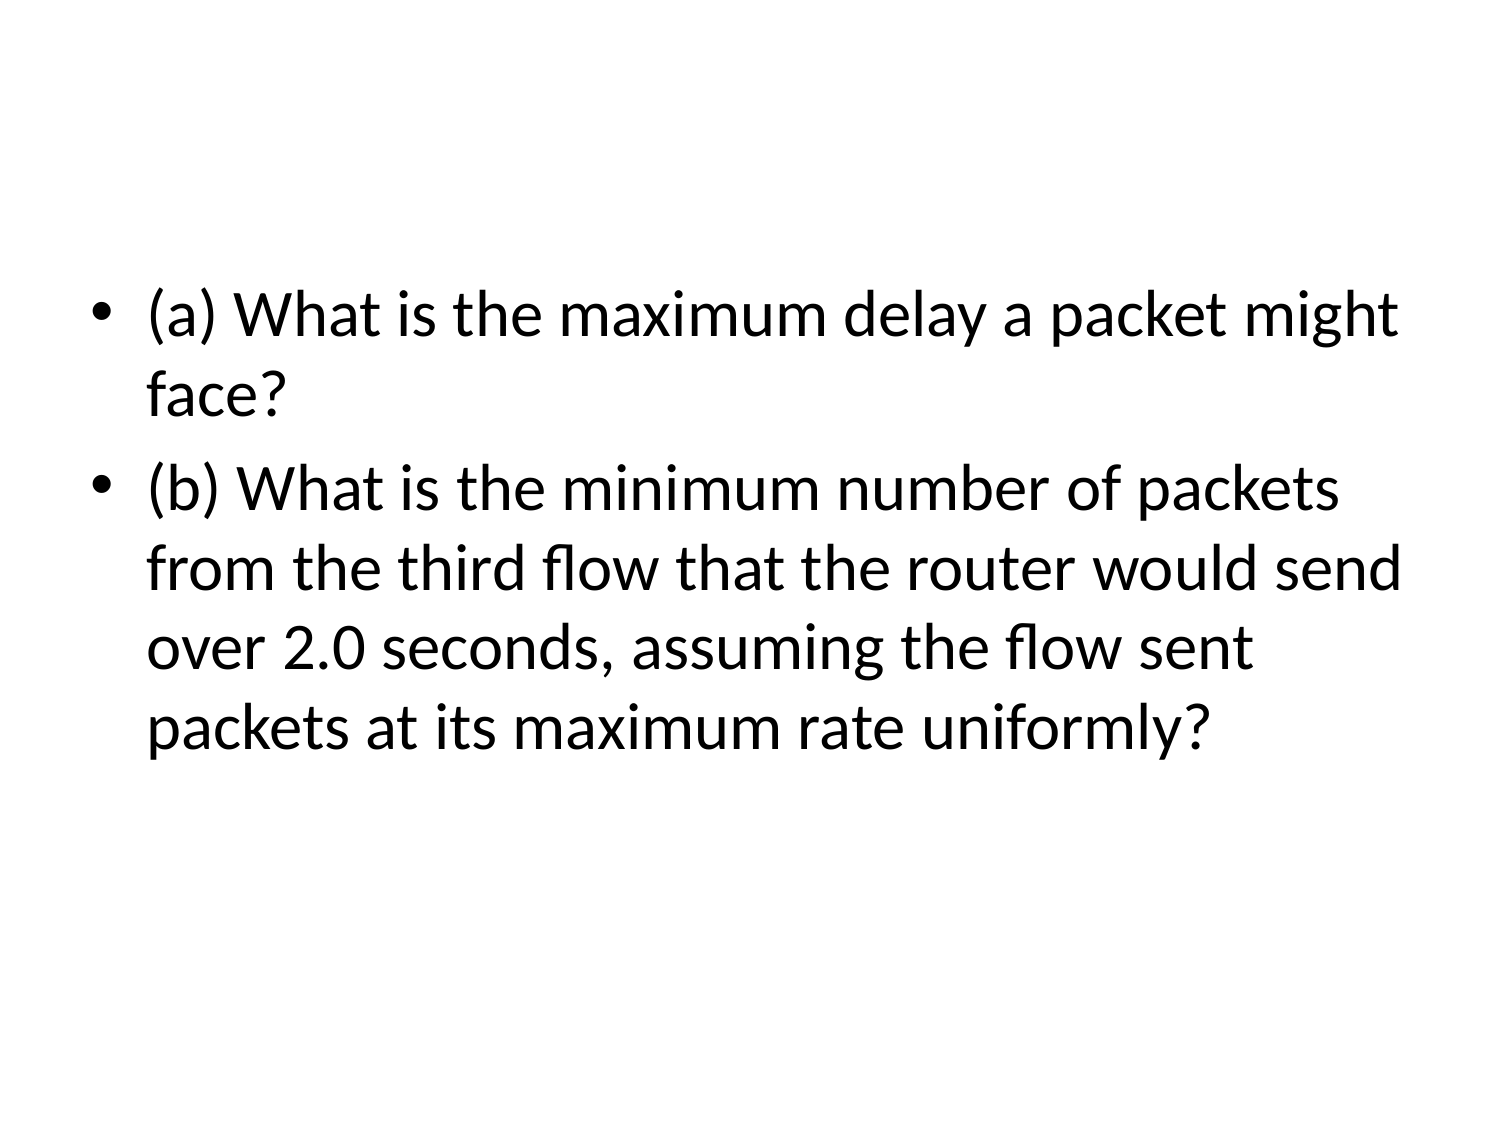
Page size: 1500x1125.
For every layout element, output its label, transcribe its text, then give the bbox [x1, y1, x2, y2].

list (a) What is the maximum delay a packet might face? (b) What is the minimum number of packets from the third flow that the router would send over 2.0 seconds, assuming the flow sent packets at its maximum rate uniformly? [75, 262, 1425, 1005]
